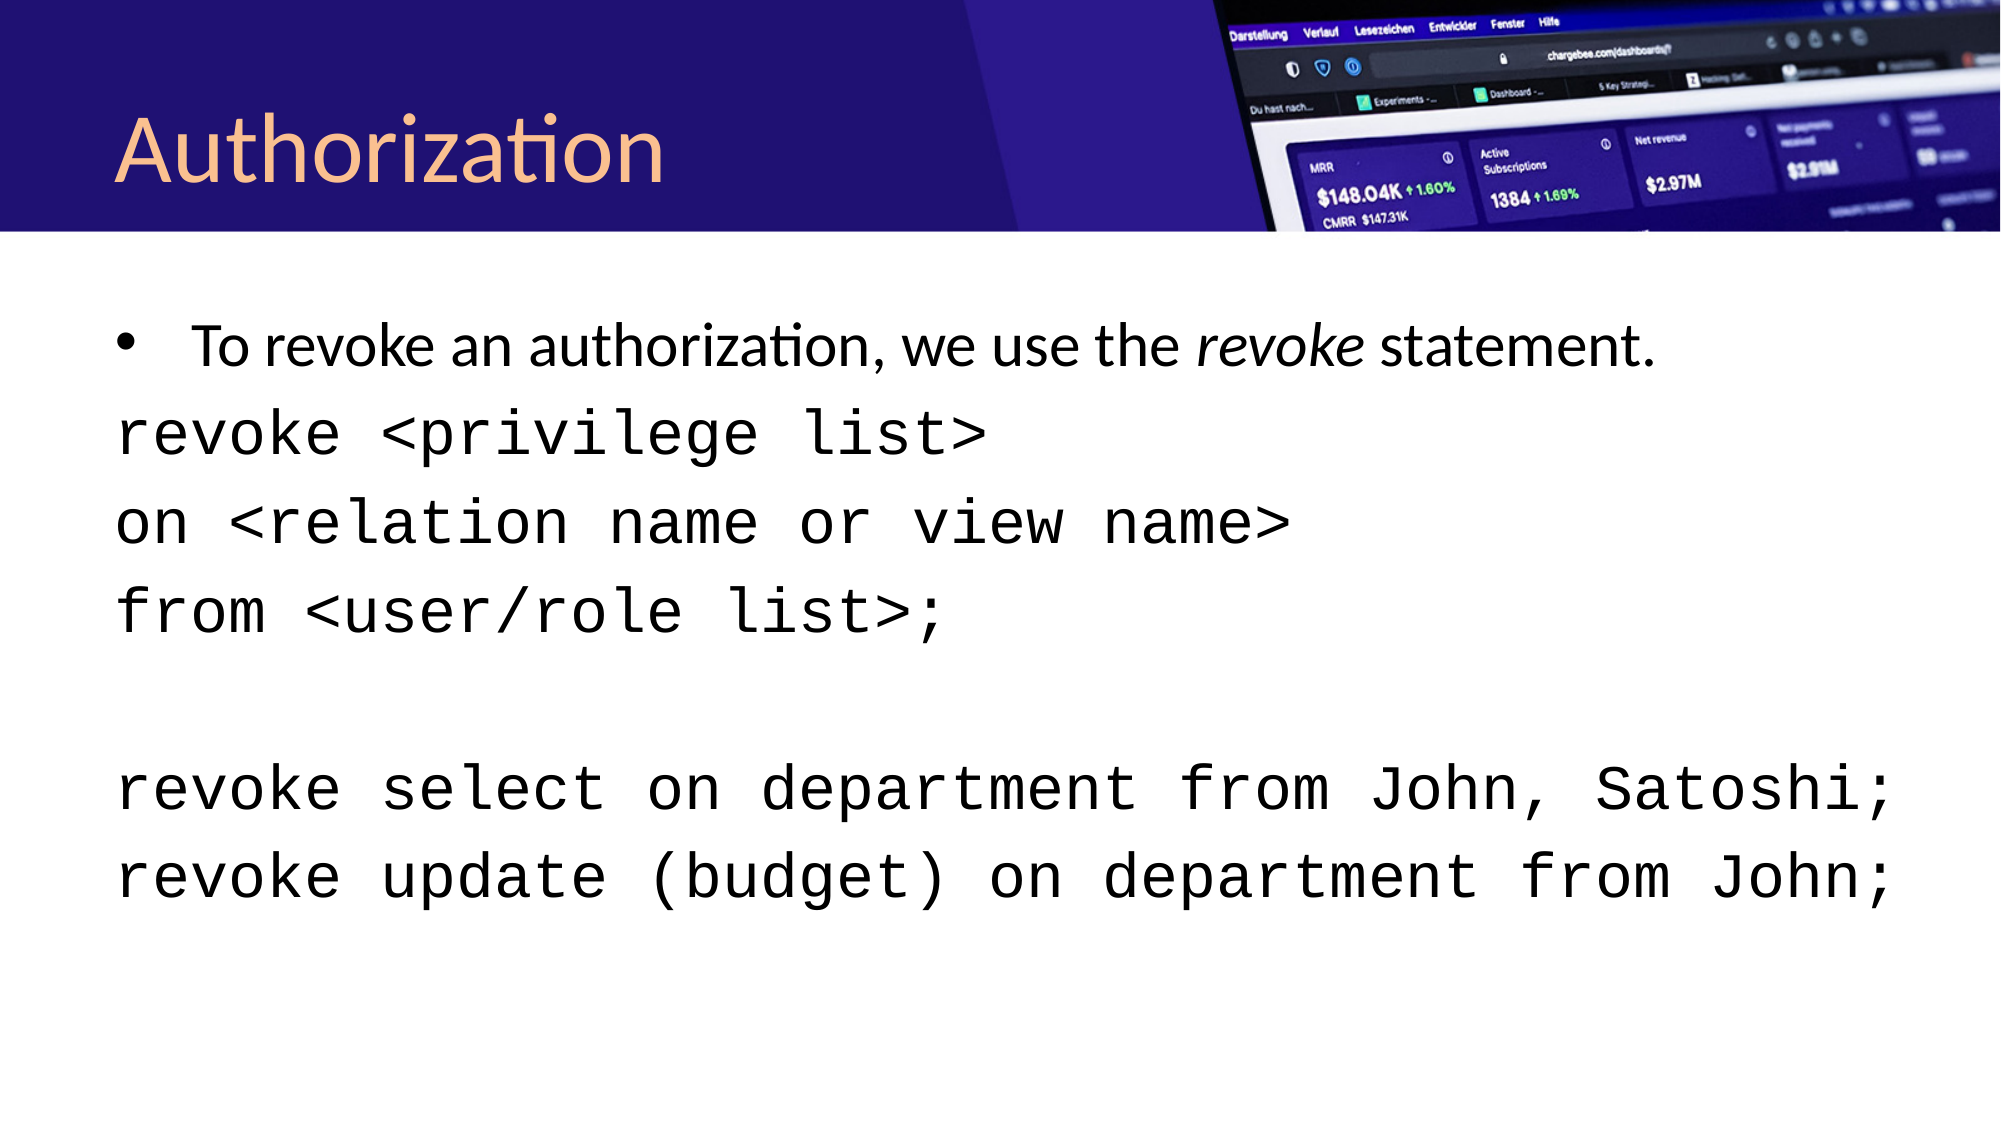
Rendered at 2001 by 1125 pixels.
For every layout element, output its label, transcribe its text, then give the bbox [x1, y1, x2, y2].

title Authorization [99, 22, 1913, 262]
picture [0, 0, 2001, 1125]
list To revoke an authorization, we use the revoke statement. revoke <privilege list> on <relation name or view name> from <user/role list>; revoke select on department from John, Satoshi; revoke update (budget) on department from John; [99, 295, 1937, 1034]
